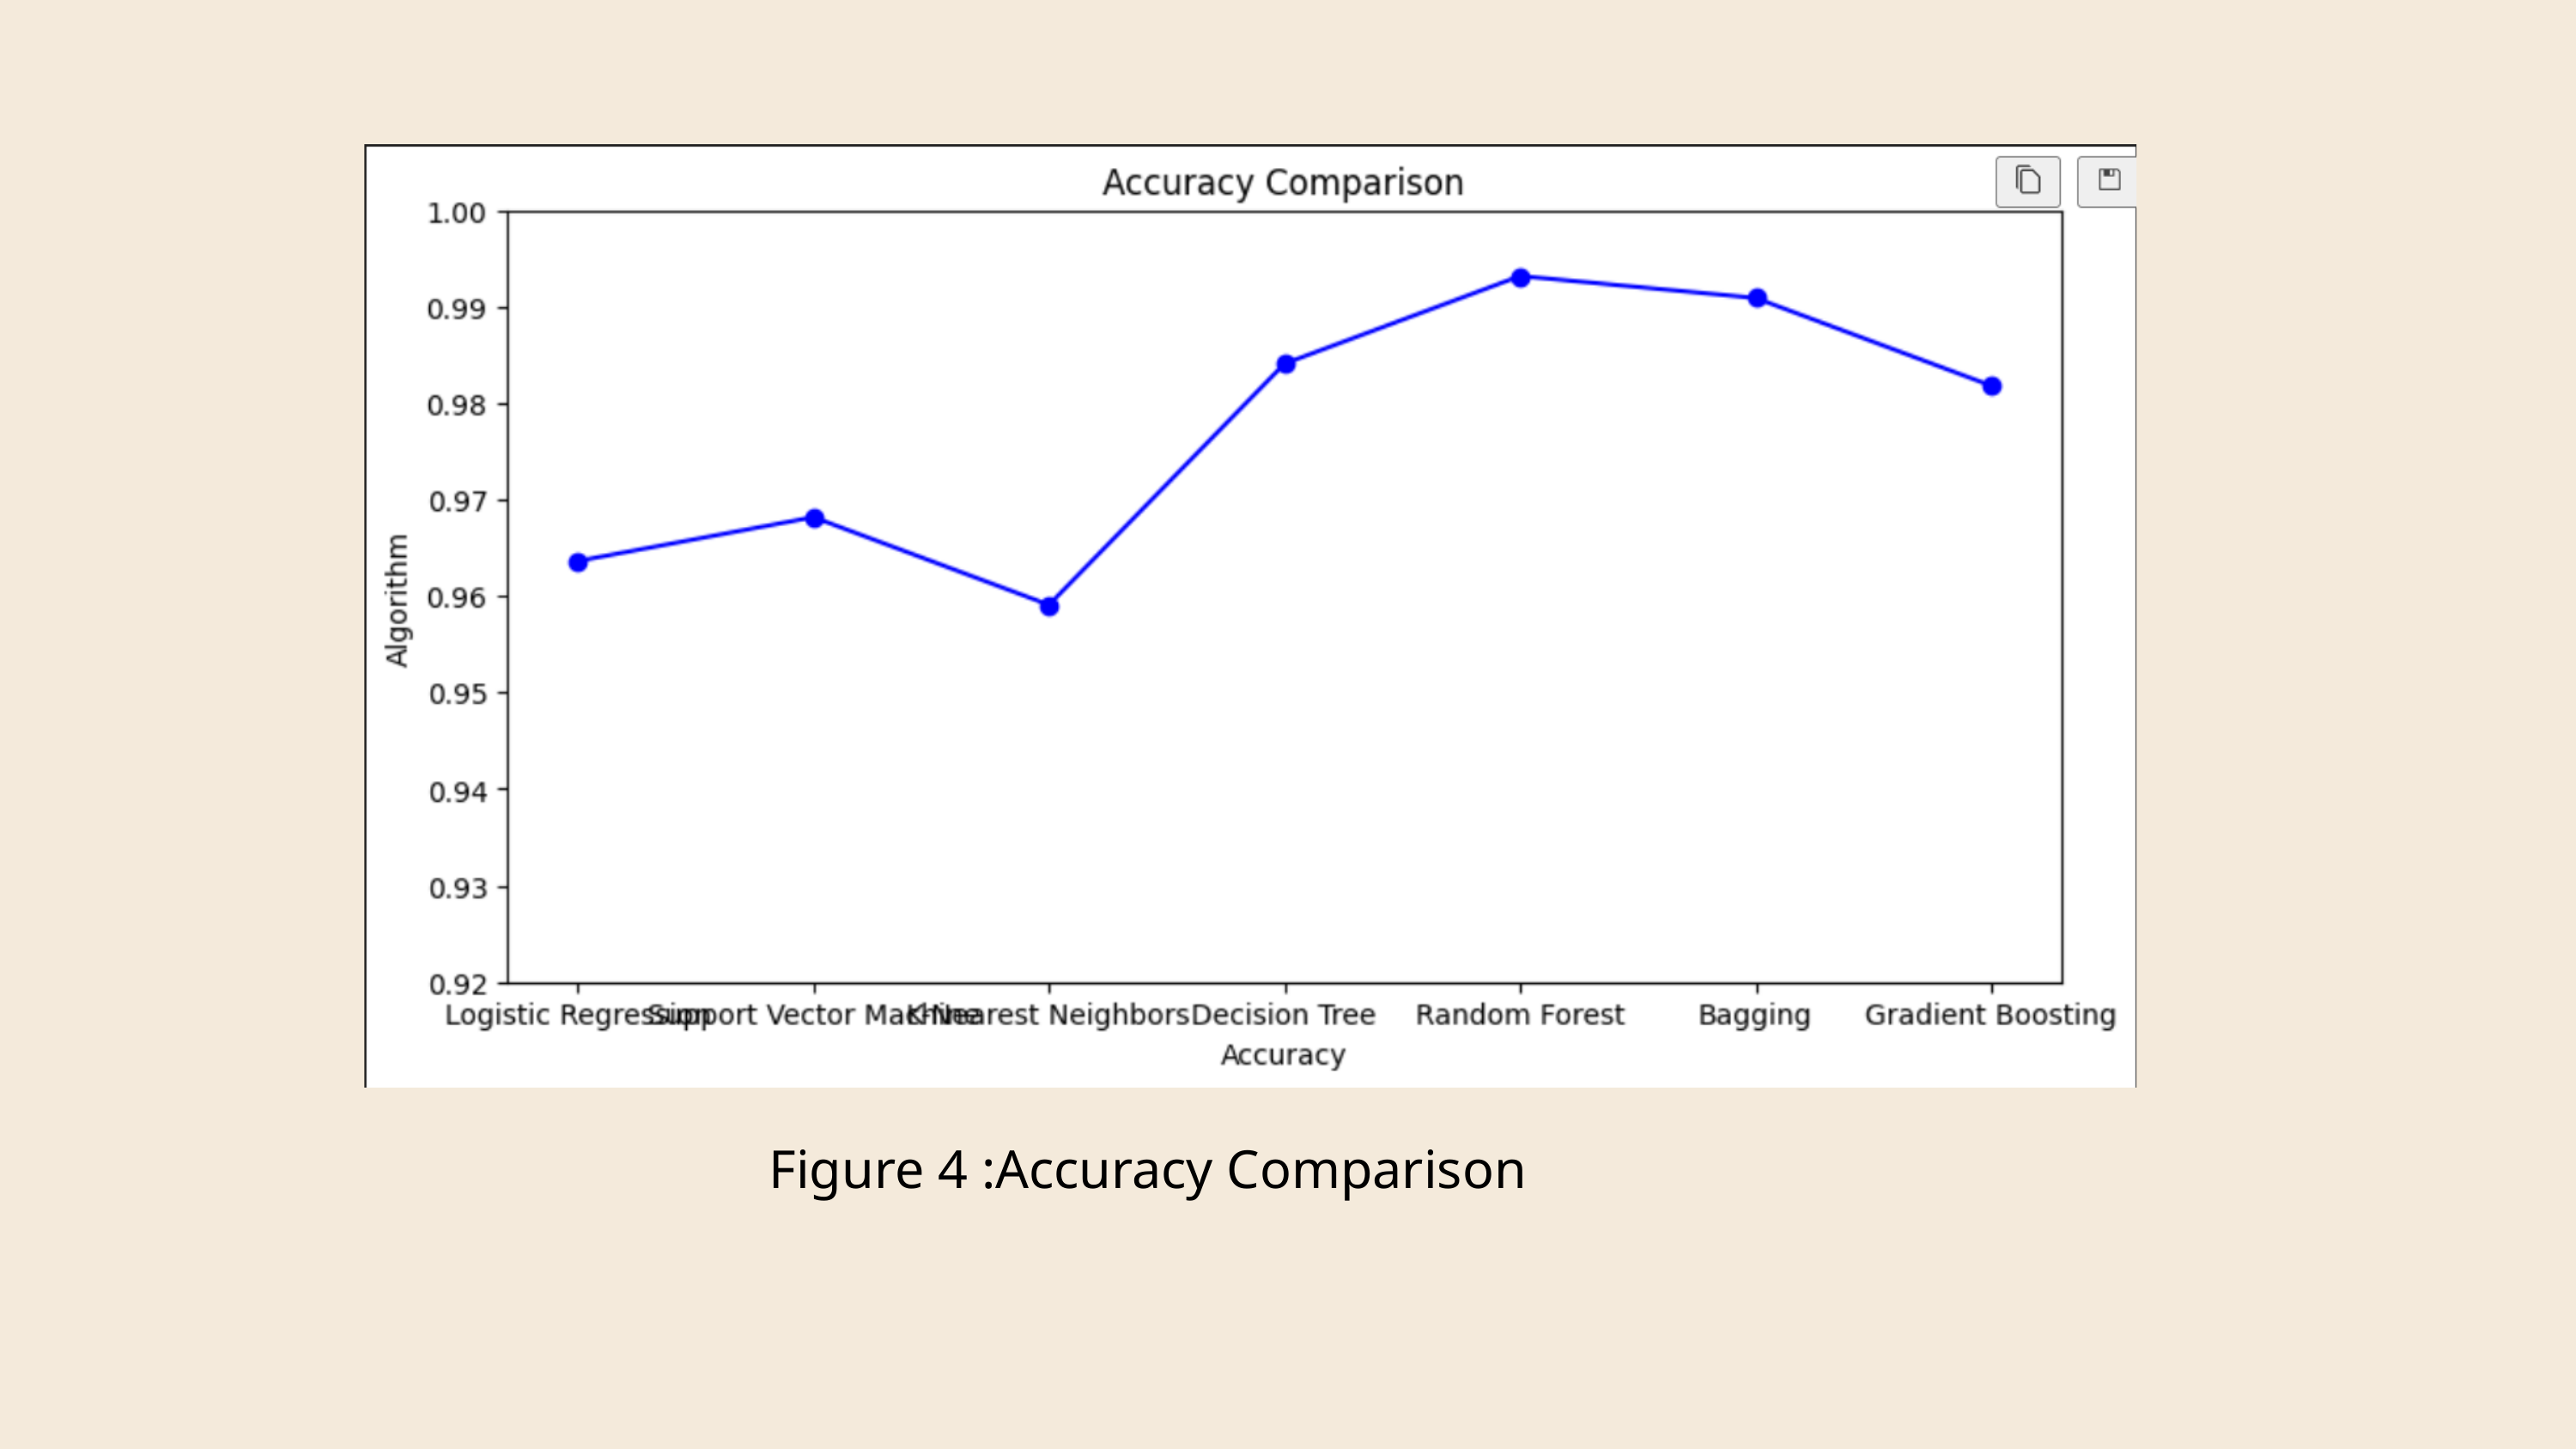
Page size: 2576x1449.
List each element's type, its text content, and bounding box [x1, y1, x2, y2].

text_box [364, 144, 2137, 1088]
text_box Figure 4 :Accuracy Comparison [769, 1120, 2576, 1278]
